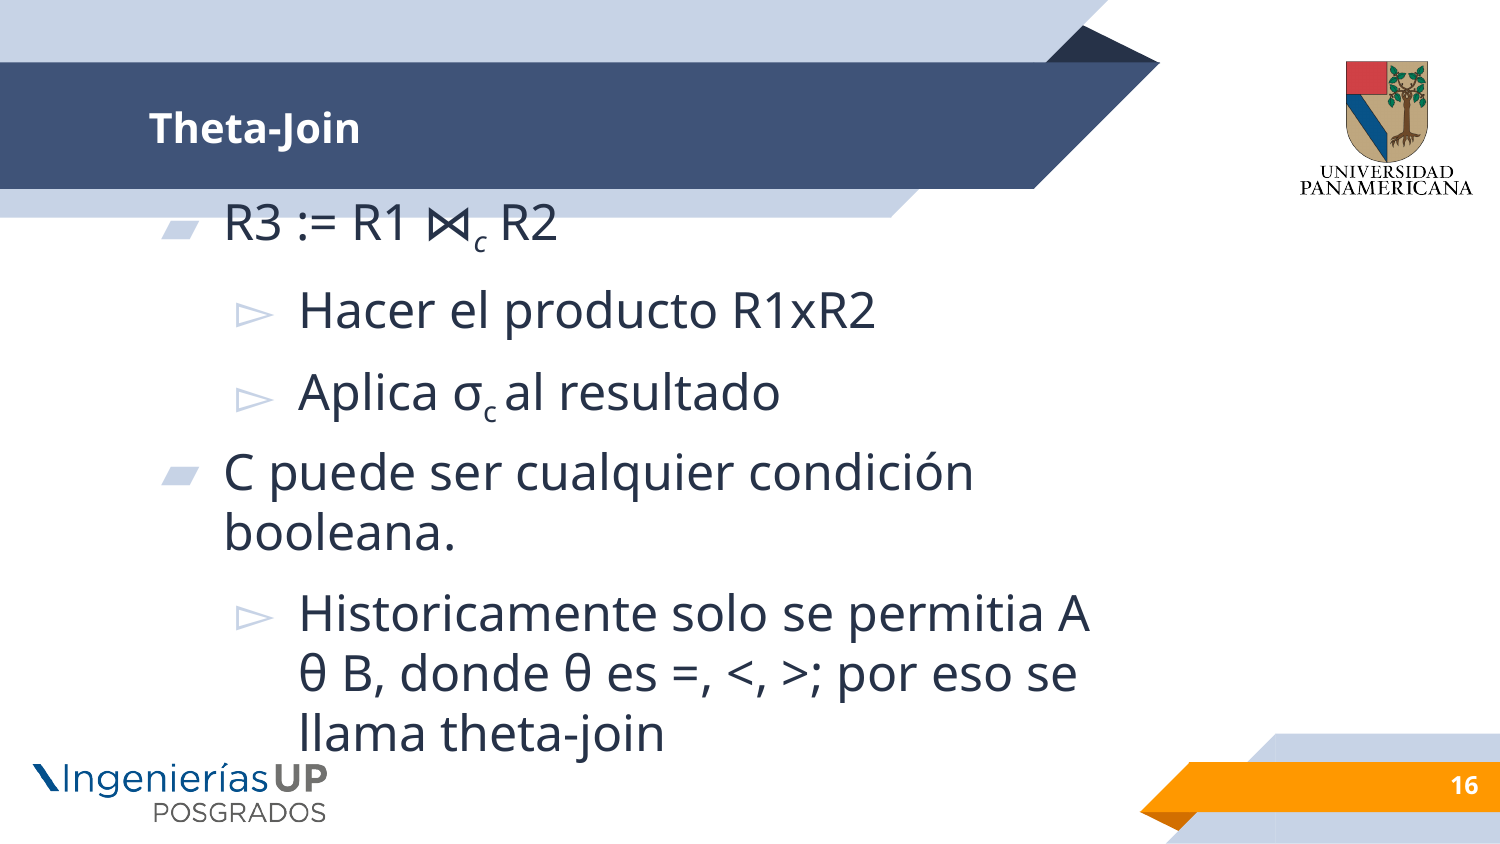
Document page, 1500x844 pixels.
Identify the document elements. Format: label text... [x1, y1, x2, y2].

slide_number 16 [1249, 760, 1494, 813]
title Theta-Join [133, 64, 1035, 190]
list R3 := R1 ⋈c R2 Hacer el producto R1xR2 Aplica σc al resultado C puede ser cualquier condición booleana. Historicamente solo se permitia A θ B, donde θ es =, <, >; por eso se llama theta-join [133, 217, 1140, 734]
picture [1286, 44, 1490, 210]
picture [15, 737, 344, 844]
